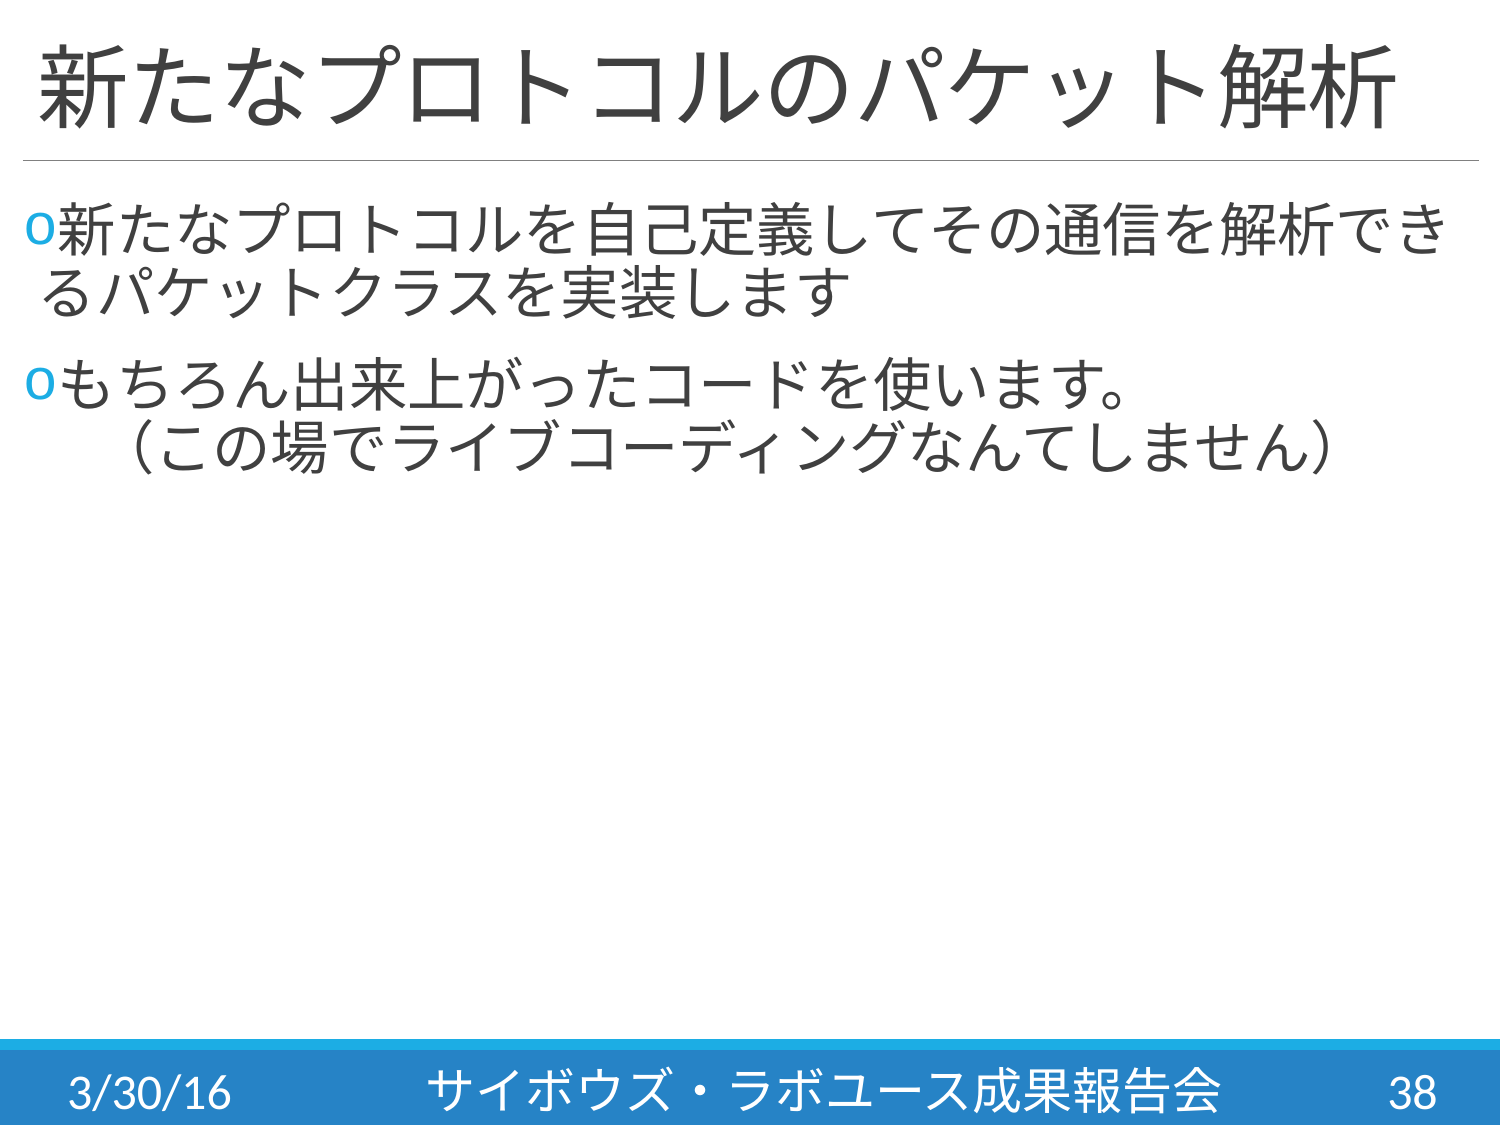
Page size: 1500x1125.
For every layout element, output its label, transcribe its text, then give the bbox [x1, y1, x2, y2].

slide_number 38 [1291, 1059, 1453, 1120]
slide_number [52, 1059, 356, 1120]
title 新たなプロトコルのパケット解析 [22, 20, 1480, 148]
footer サイボウズ・ラボユース成果報告会 [356, 1059, 1291, 1120]
list 新たなプロトコルを自己定義してその通信を解析できるパケットクラスを実装します もちろん出来上がったコードを使います。 （この場でライブコーディングなんてしません） [22, 193, 1480, 1025]
